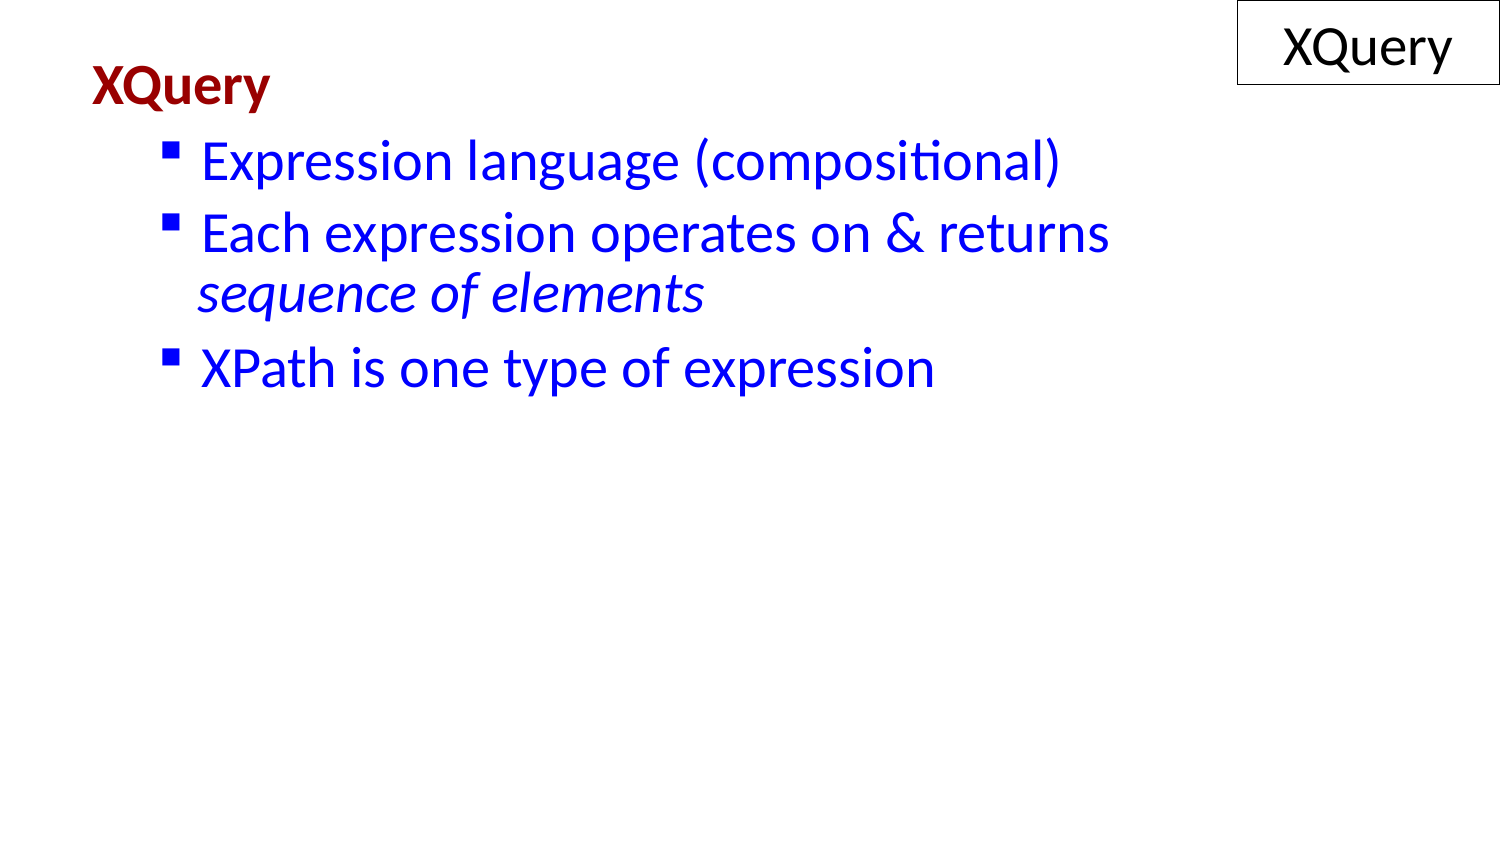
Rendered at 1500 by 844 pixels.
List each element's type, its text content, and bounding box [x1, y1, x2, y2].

text_box XQuery Expression language (compositional) Each expression operates on & returns sequence of elements XPath is one type of expression [62, 46, 1425, 794]
text_box XQuery [1237, 0, 1500, 85]
